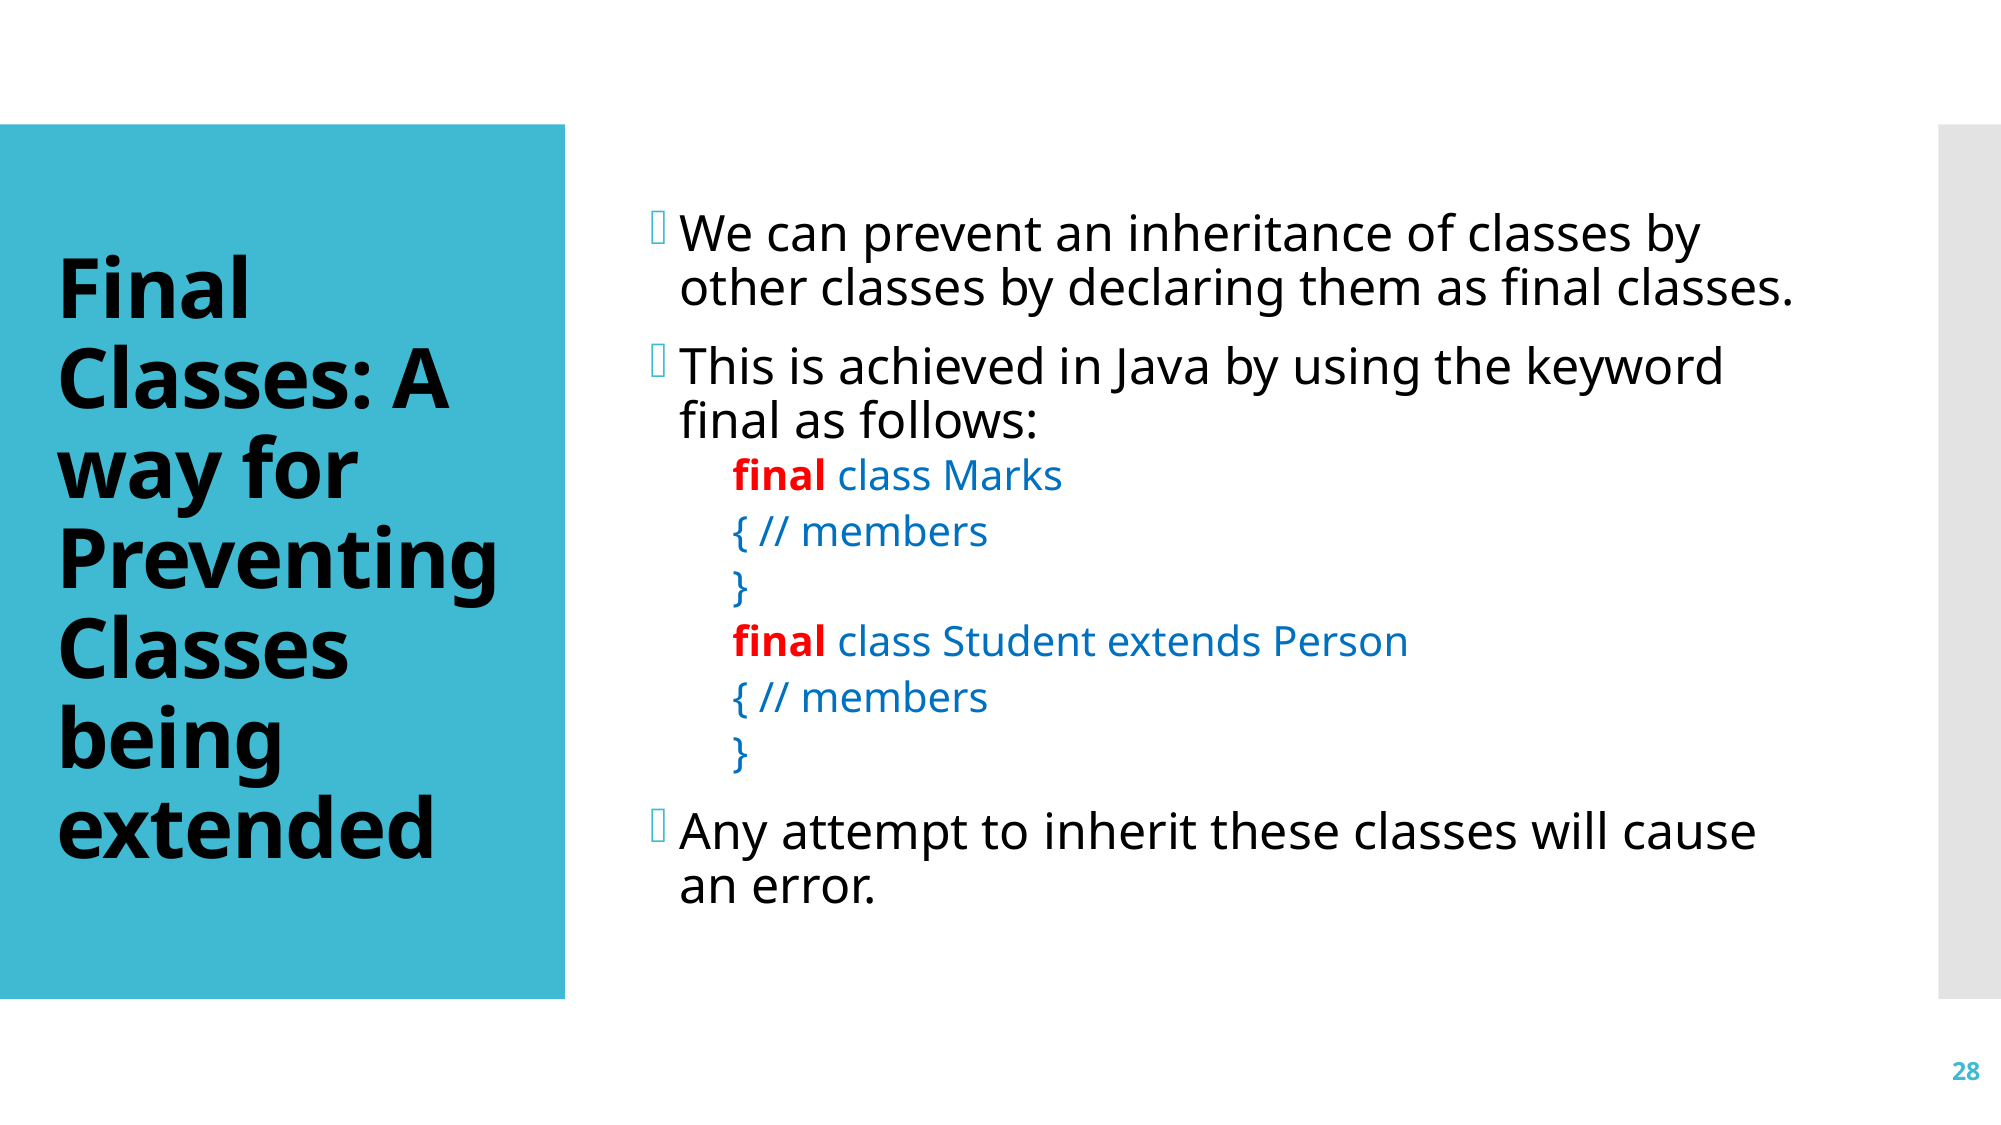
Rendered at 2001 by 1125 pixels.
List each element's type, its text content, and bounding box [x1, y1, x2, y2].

list We can prevent an inheritance of classes by other classes by declaring them as final classes. This is achieved in Java by using the keyword final as follows: final class Marks { // members } final class Student extends Person { // members } Any attempt to inherit these classes will cause an error. [634, 141, 1835, 982]
slide_number 28 [1744, 1042, 1996, 1103]
title Final Classes: A way for Preventing Classes being extended [41, 184, 525, 940]
